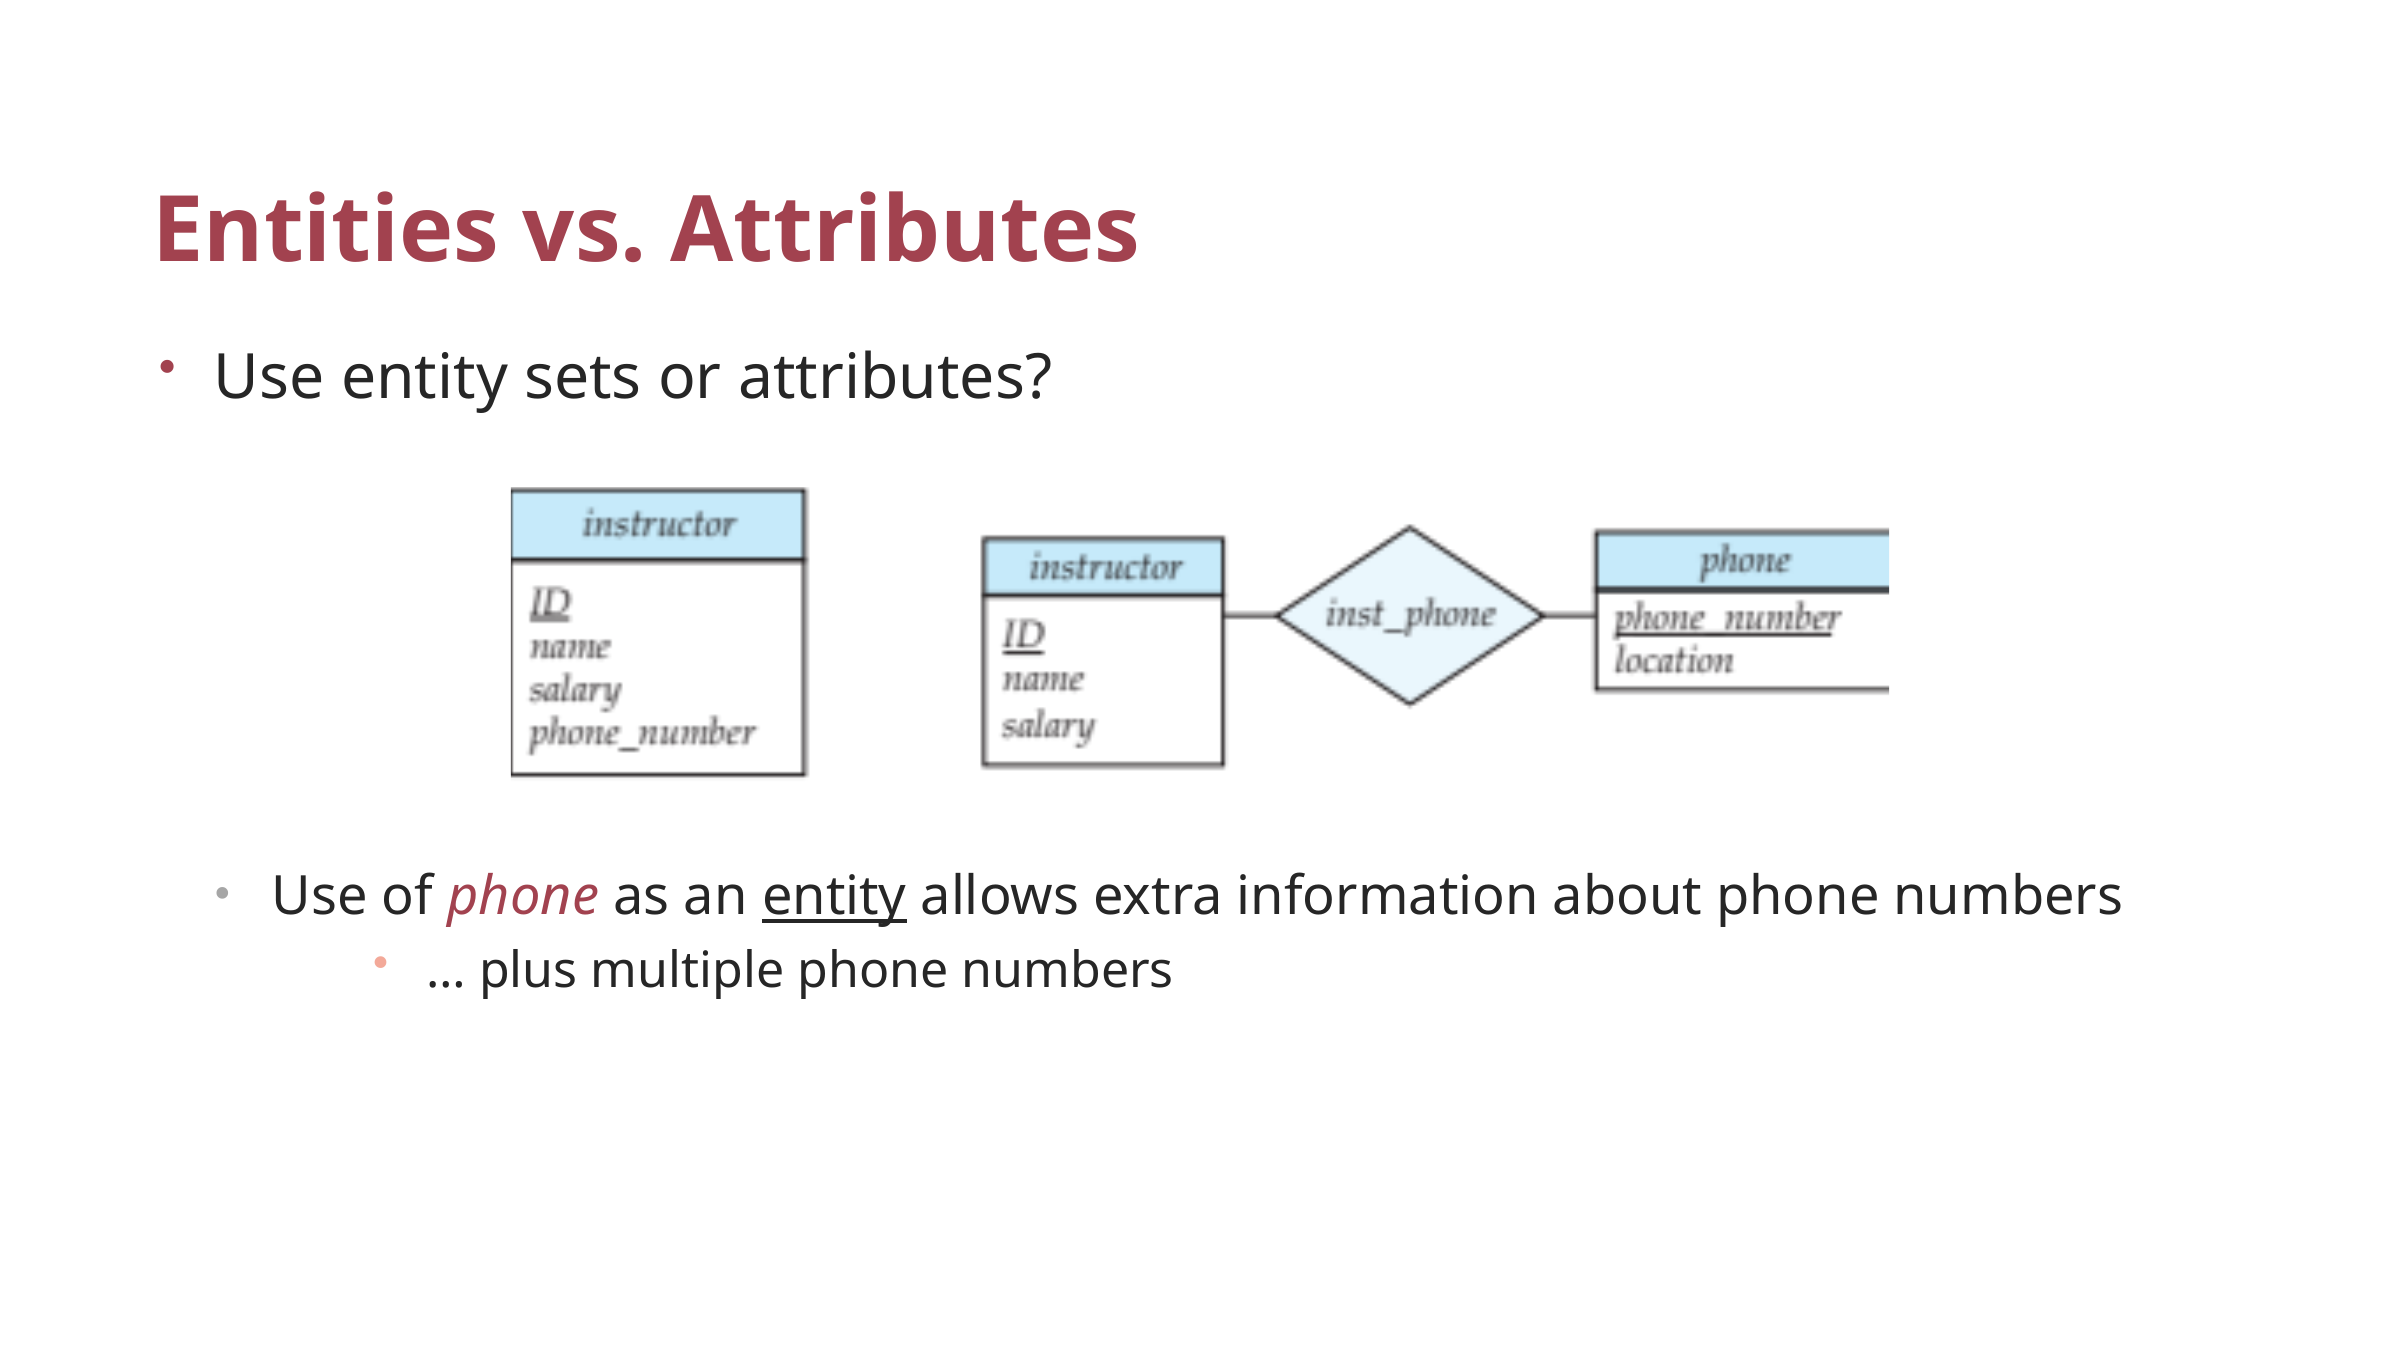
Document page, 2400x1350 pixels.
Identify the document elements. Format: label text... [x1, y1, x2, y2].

title Entities vs. Attributes [137, 54, 2263, 288]
list Use entity sets or attributes? Use of phone as an entity allows extra information about phone numbers … plus multiple phone numbers [137, 324, 2263, 1200]
picture [510, 487, 1890, 788]
